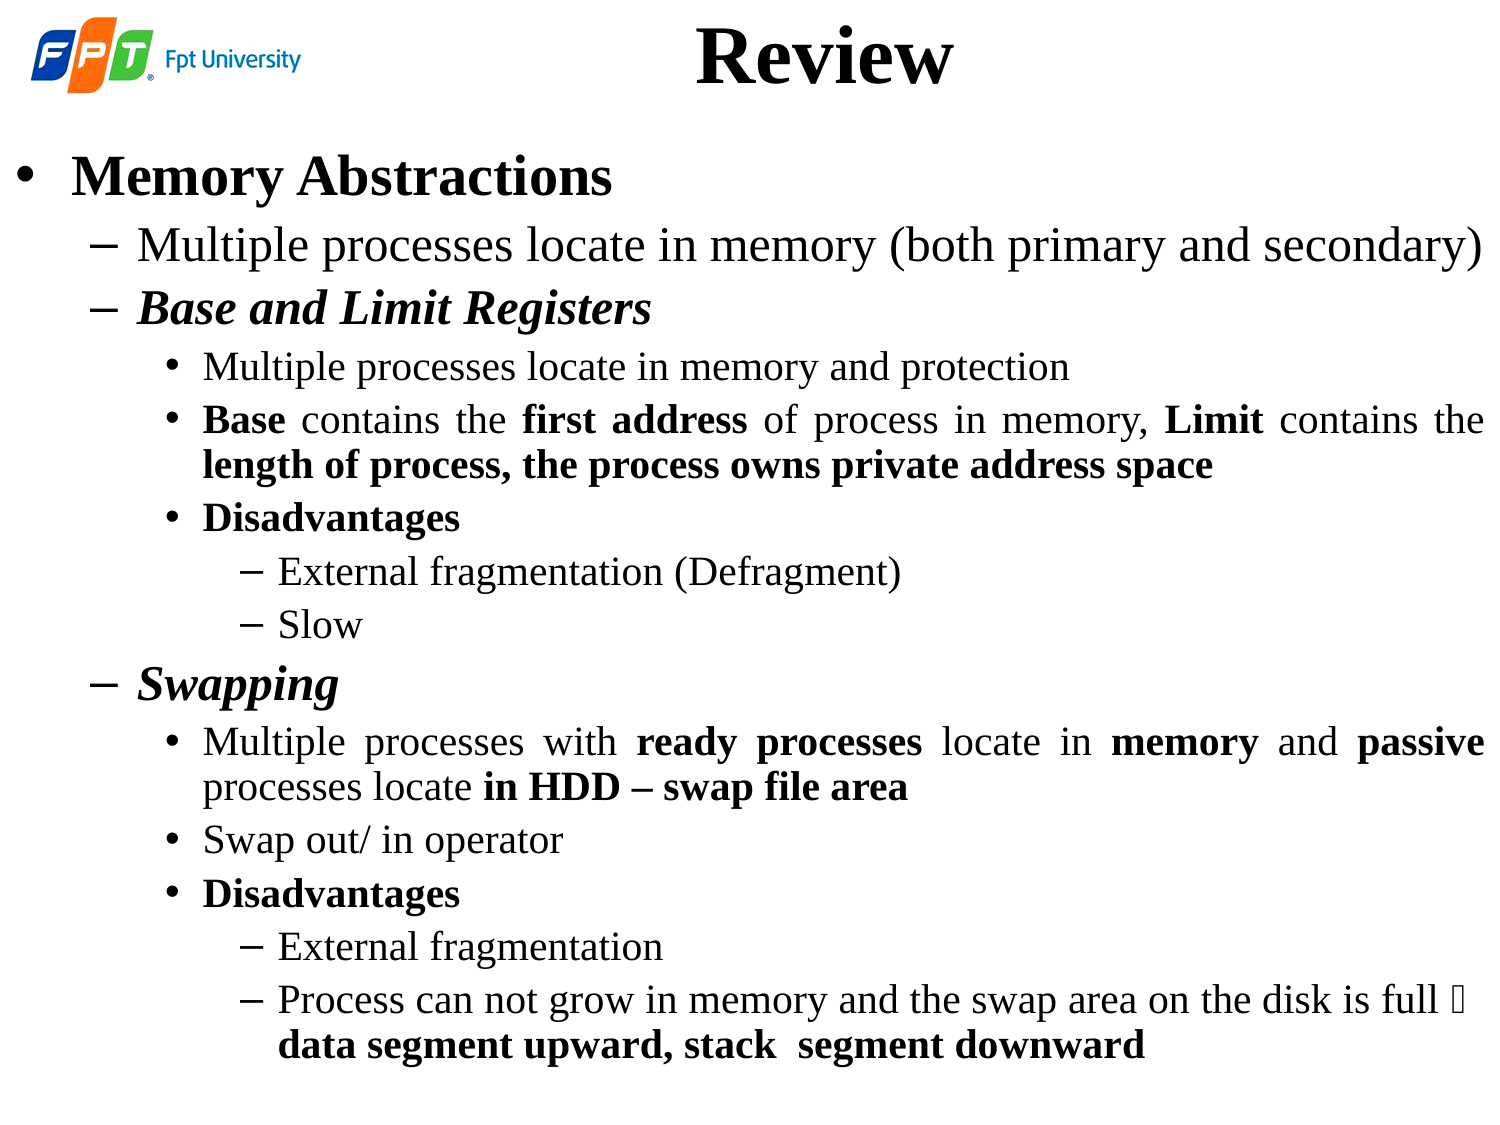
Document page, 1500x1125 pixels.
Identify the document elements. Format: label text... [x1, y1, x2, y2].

list Memory Abstractions Multiple processes locate in memory (both primary and secondary) Base and Limit Registers Multiple processes locate in memory and protection Base contains the first address of process in memory, Limit contains the length of process, the process owns private address space Disadvantages External fragmentation (Defragment) Slow Swapping Multiple processes with ready processes locate in memory and passive processes locate in HDD – swap file area Swap out/ in operator Disadvantages External fragmentation Process can not grow in memory and the swap area on the disk is full  data segment upward, stack segment downward [0, 137, 1500, 1125]
title Review [150, 0, 1500, 100]
picture [0, 0, 325, 122]
